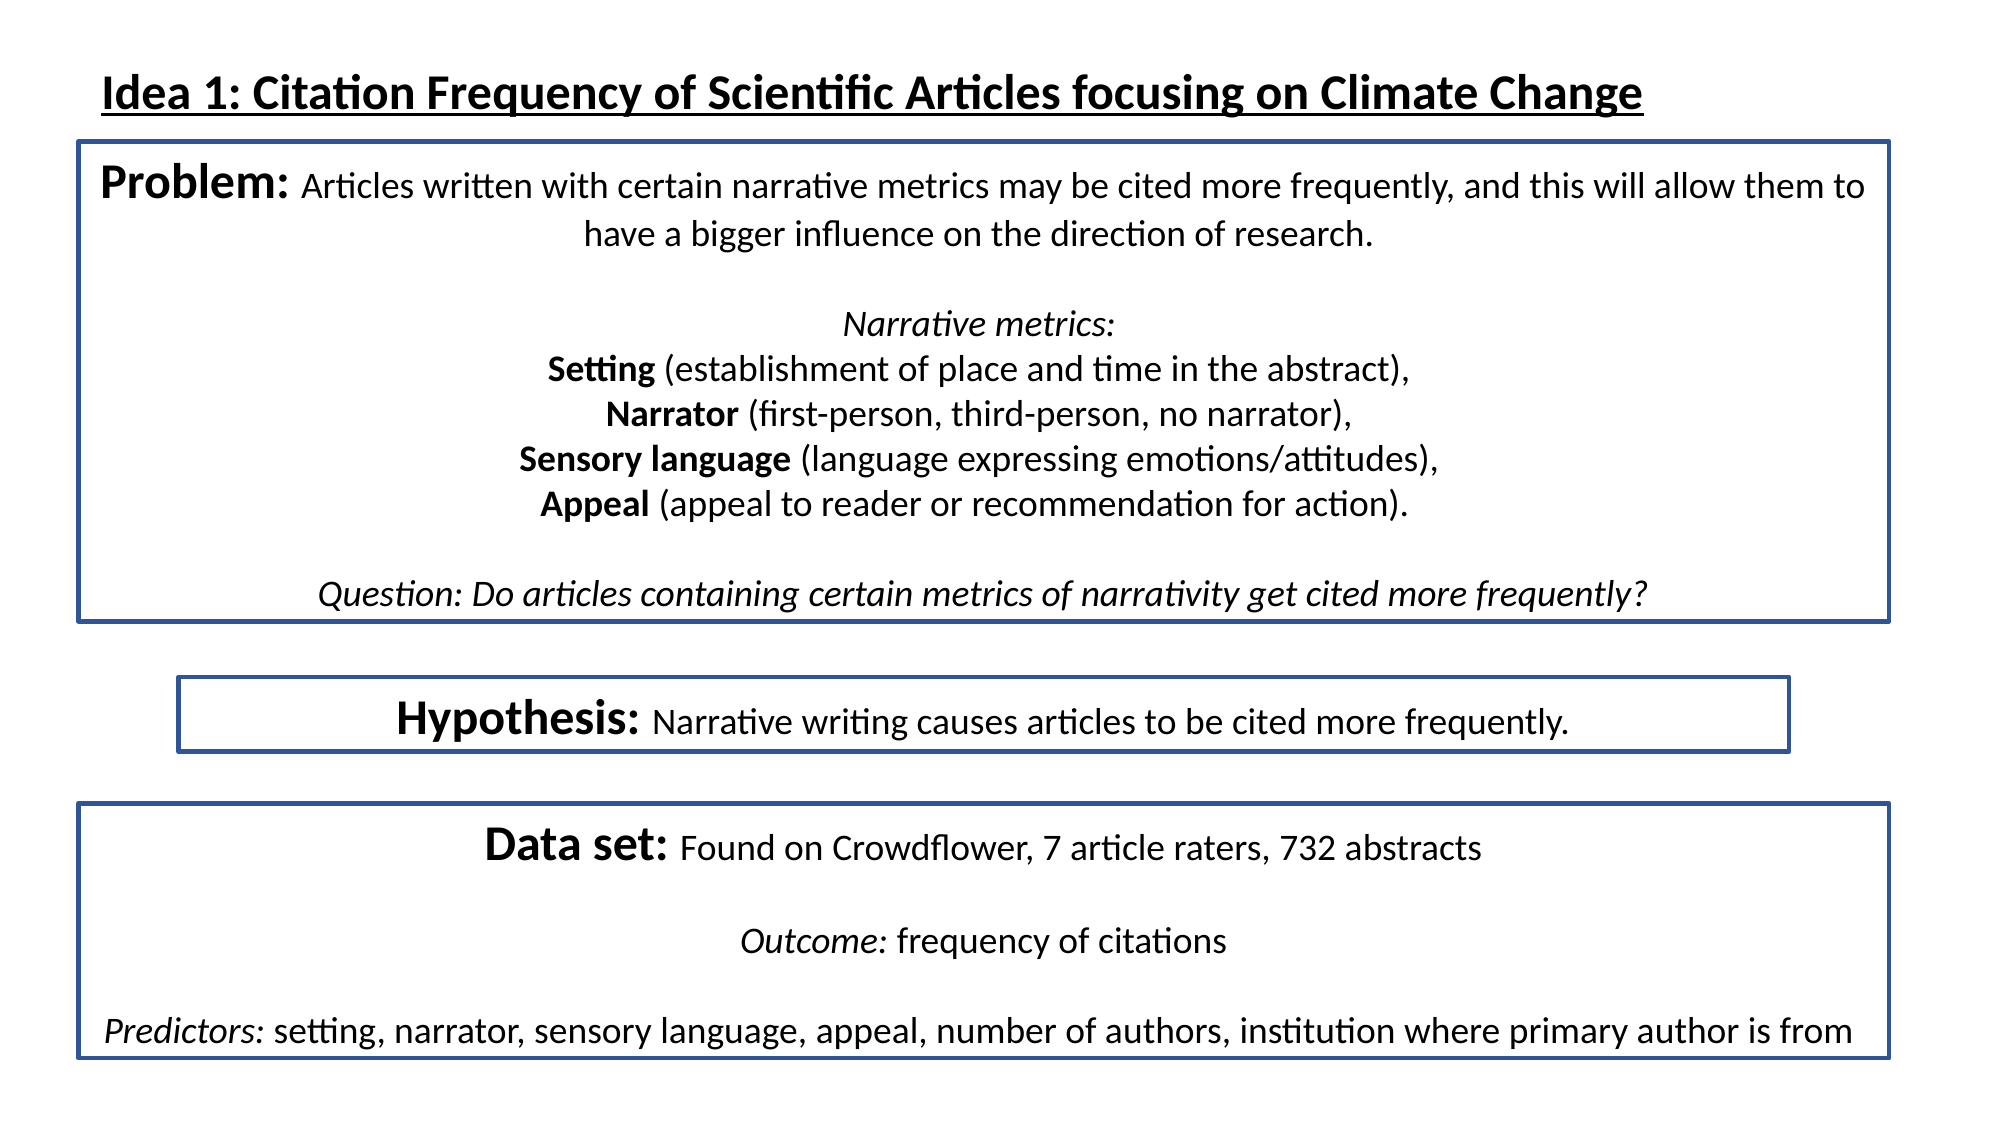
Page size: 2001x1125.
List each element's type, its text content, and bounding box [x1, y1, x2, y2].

text_box Data set: Found on Crowdflower, 7 article raters, 732 abstracts Outcome: frequency of citations Predictors: setting, narrator, sensory language, appeal, number of authors, institution where primary author is from [78, 803, 1889, 1059]
text_box Idea 1: Citation Frequency of Scientific Articles focusing on Climate Change [86, 52, 1659, 128]
text_box Hypothesis: Narrative writing causes articles to be cited more frequently. [178, 676, 1789, 752]
text_box Problem: Articles written with certain narrative metrics may be cited more frequently, and this will allow them to have a bigger influence on the direction of research. Narrative metrics: Setting (establishment of place and time in the abstract), Narrator (first-person, third-person, no narrator), Sensory language (language expressing emotions/attitudes), Appeal (appeal to reader or recommendation for action). Question: Do articles containing certain metrics of narrativity get cited more frequently? [78, 141, 1889, 622]
